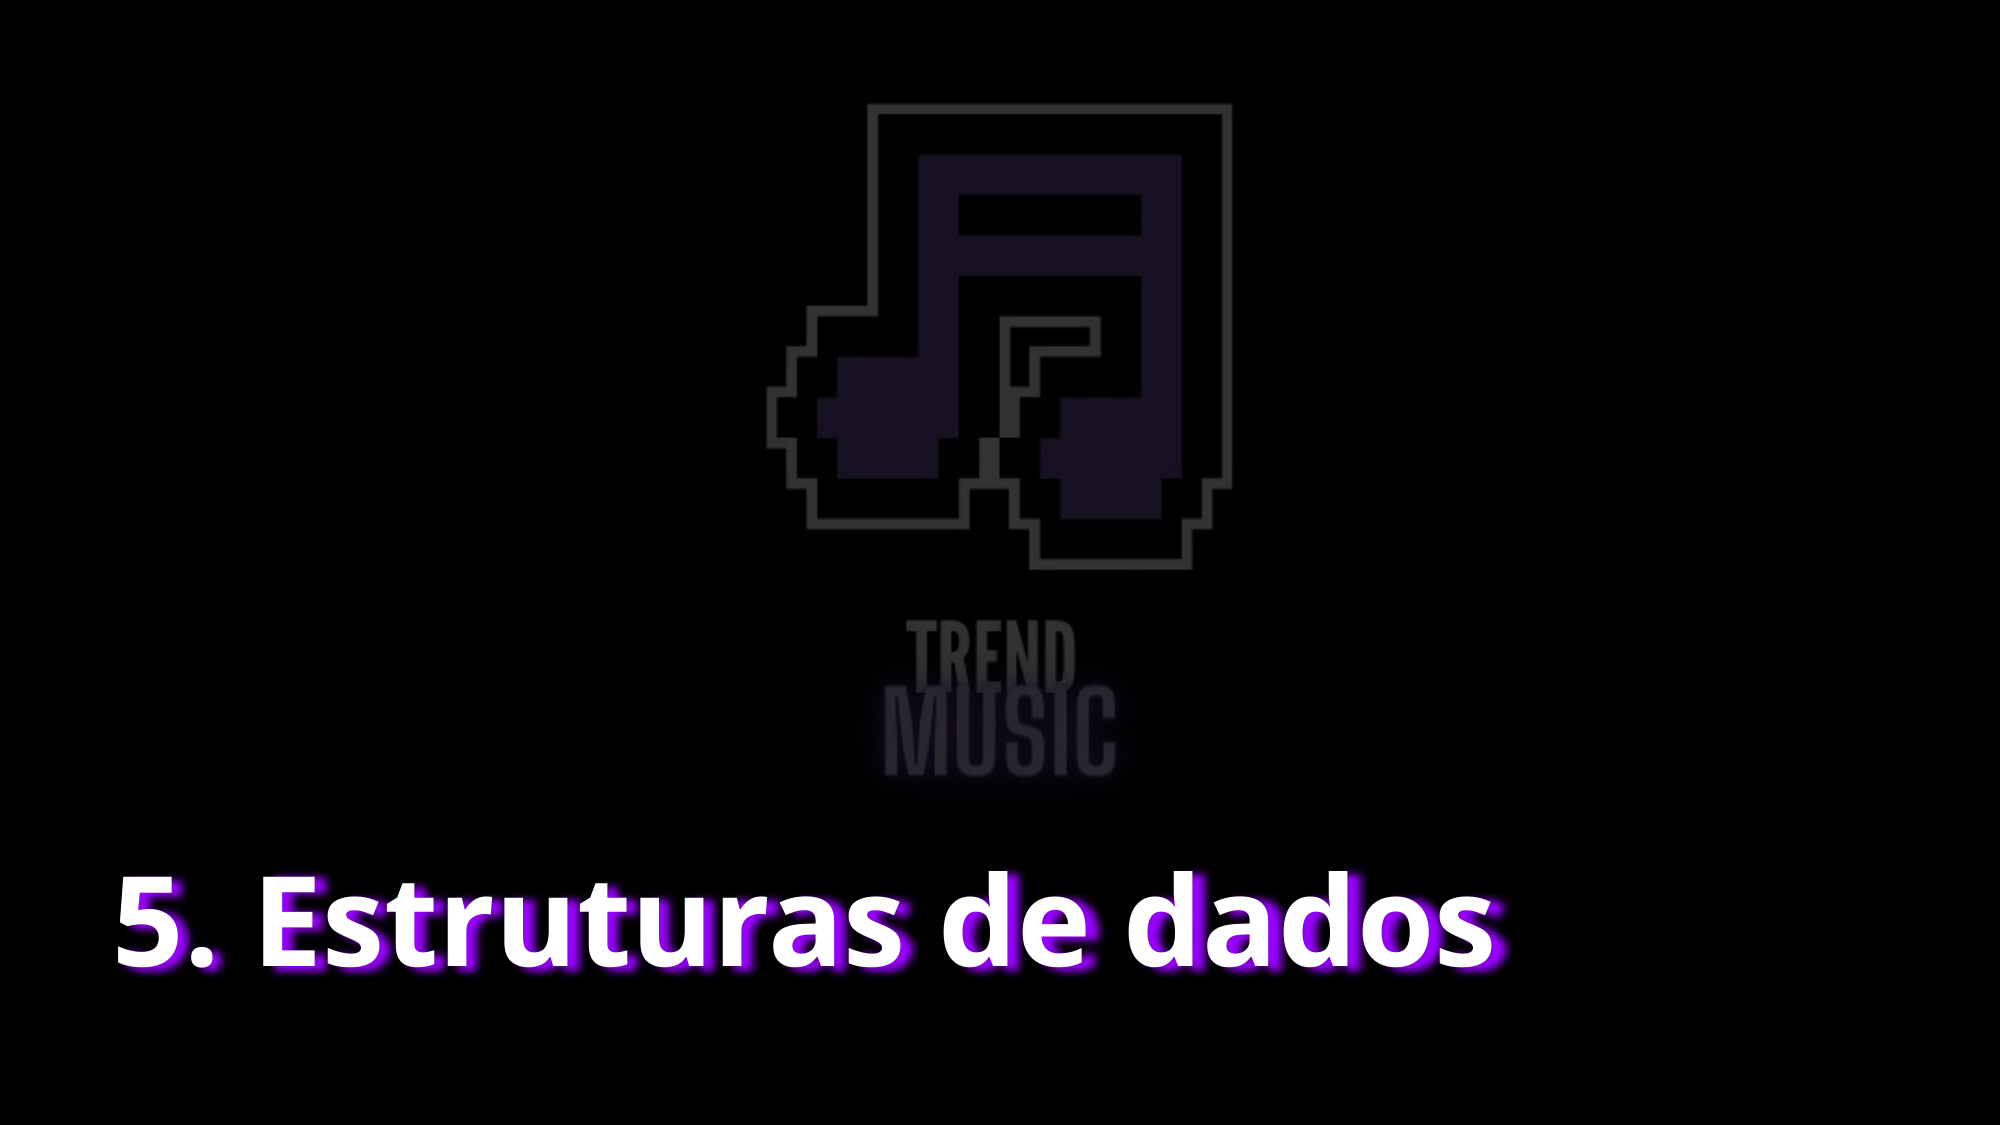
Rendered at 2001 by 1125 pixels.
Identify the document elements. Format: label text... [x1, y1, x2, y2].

picture [534, 0, 1465, 880]
text_box 5. Estruturas de dados [22, 826, 1613, 1007]
